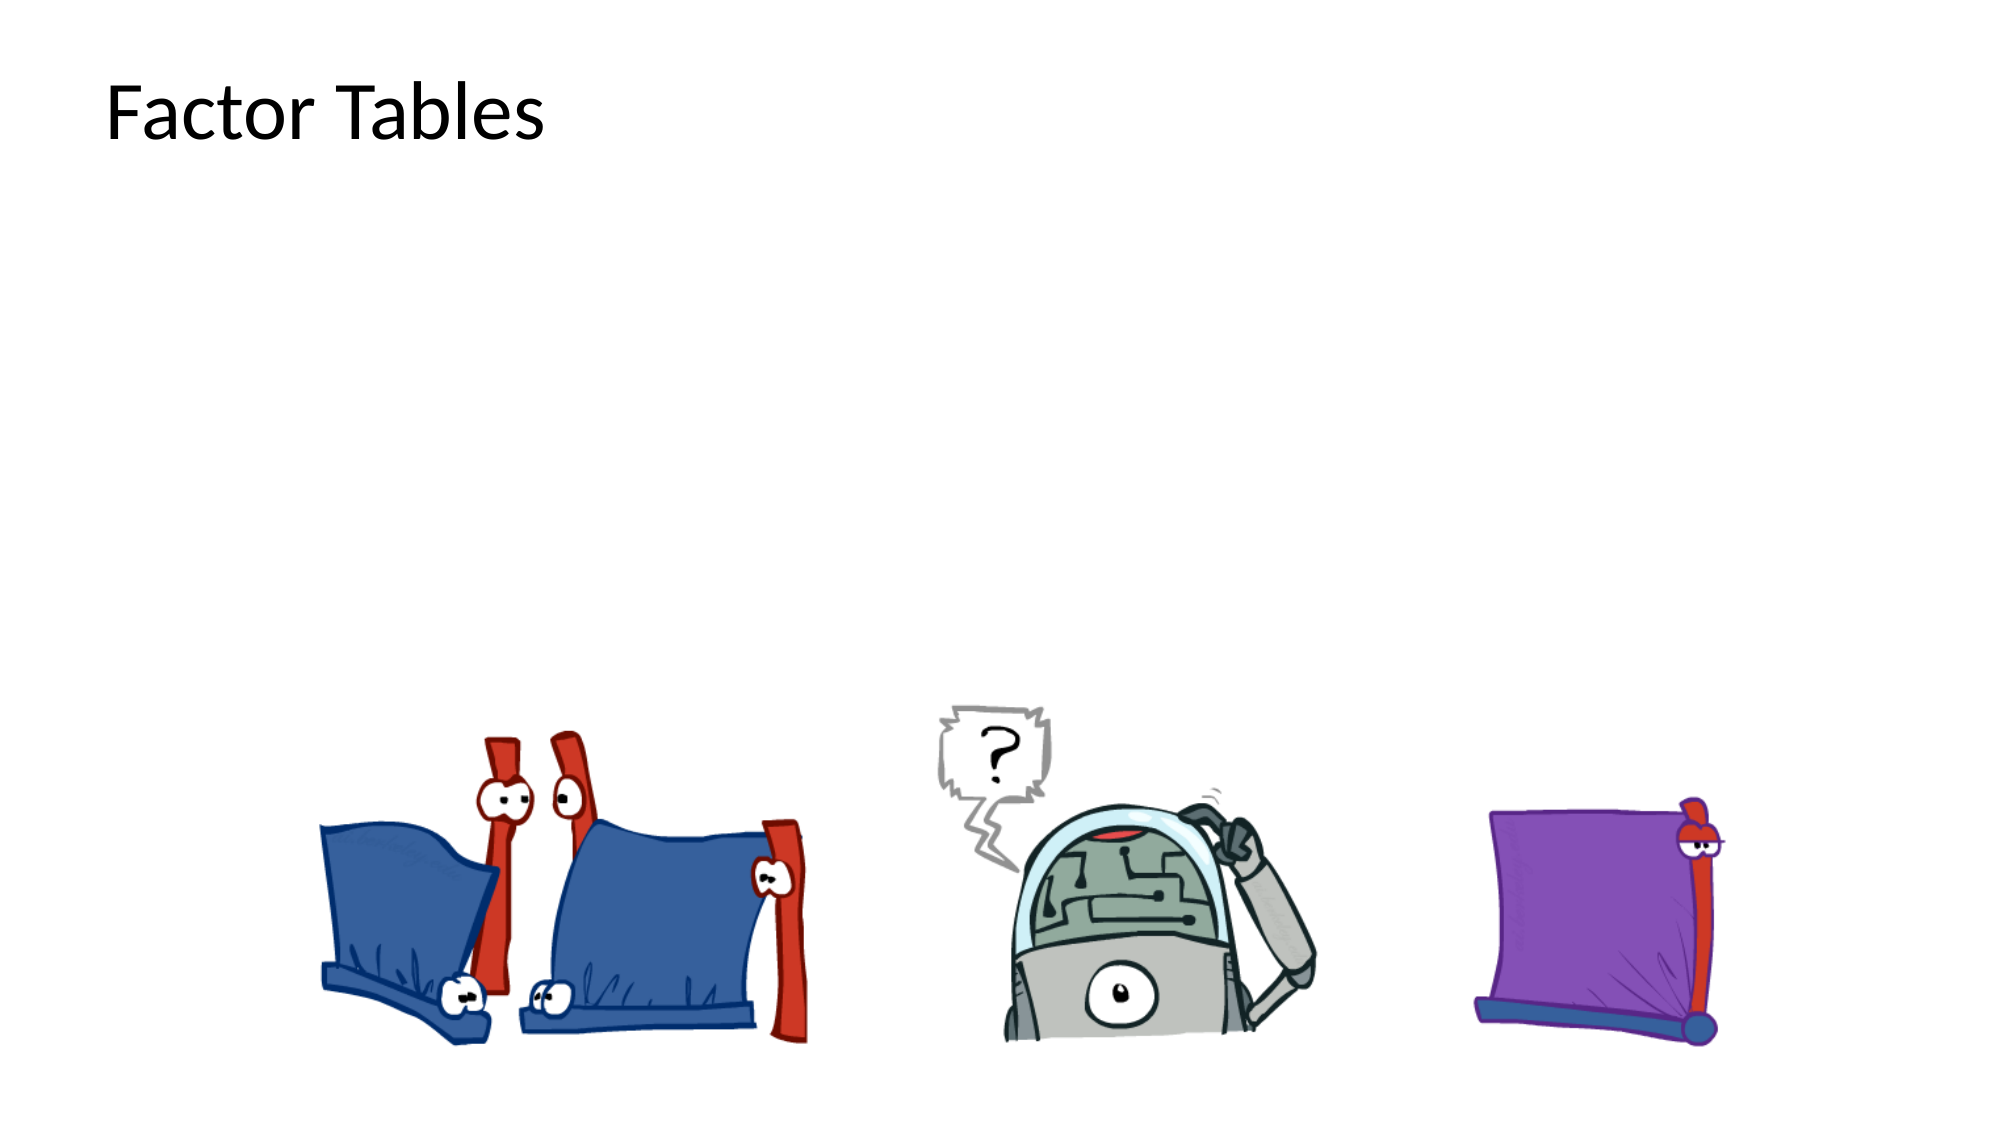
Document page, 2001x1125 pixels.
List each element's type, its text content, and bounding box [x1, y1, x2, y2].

picture [276, 685, 1852, 1065]
title Factor Tables [90, 60, 1816, 164]
